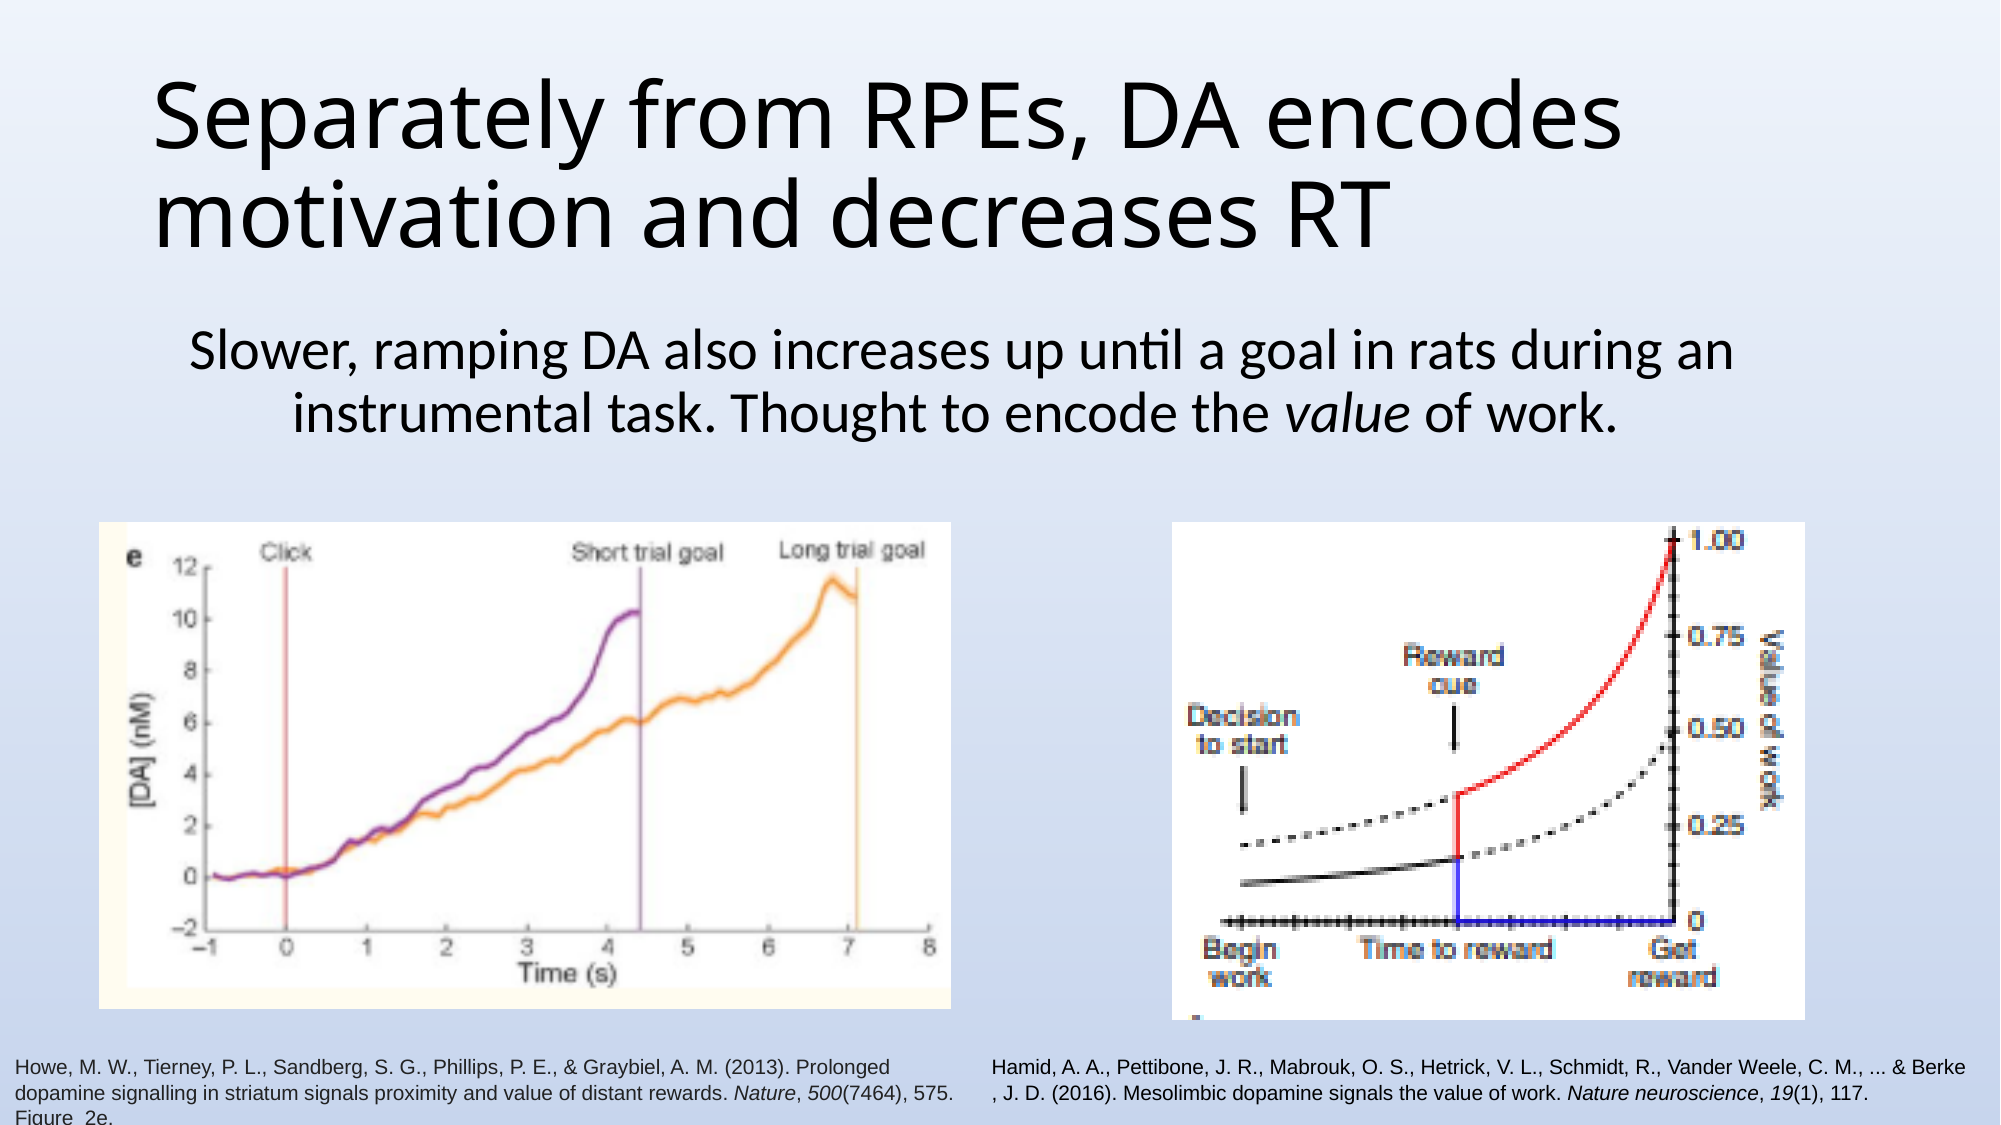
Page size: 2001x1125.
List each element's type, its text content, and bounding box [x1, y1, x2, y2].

title Separately from RPEs, DA encodes motivation and decreases RT [137, 59, 1863, 278]
picture [1172, 522, 1805, 1020]
text_box Howe, M. W., Tierney, P. L., Sandberg, S. G., Phillips, P. E., & Graybiel, A. M. (2013). Prolonged dopamine signalling in striatum signals proximity and value of distant rewards. Nature, 500(7464), 575. Figure 2e. [0, 1046, 1000, 1125]
text_box Hamid, A. A., Pettibone, J. R., Mabrouk, O. S., Hetrick, V. L., Schmidt, R., Vander Weele, C. M., ... & Berke , J. D. (2016). Mesolimbic dopamine signals the value of work. Nature neuroscience, 19(1), 117. [1000, 1046, 2000, 1112]
list Slower, ramping DA also increases up until a goal in rats during an instrumental task. Thought to encode the value of work. [99, 311, 1825, 489]
picture [99, 522, 951, 1009]
